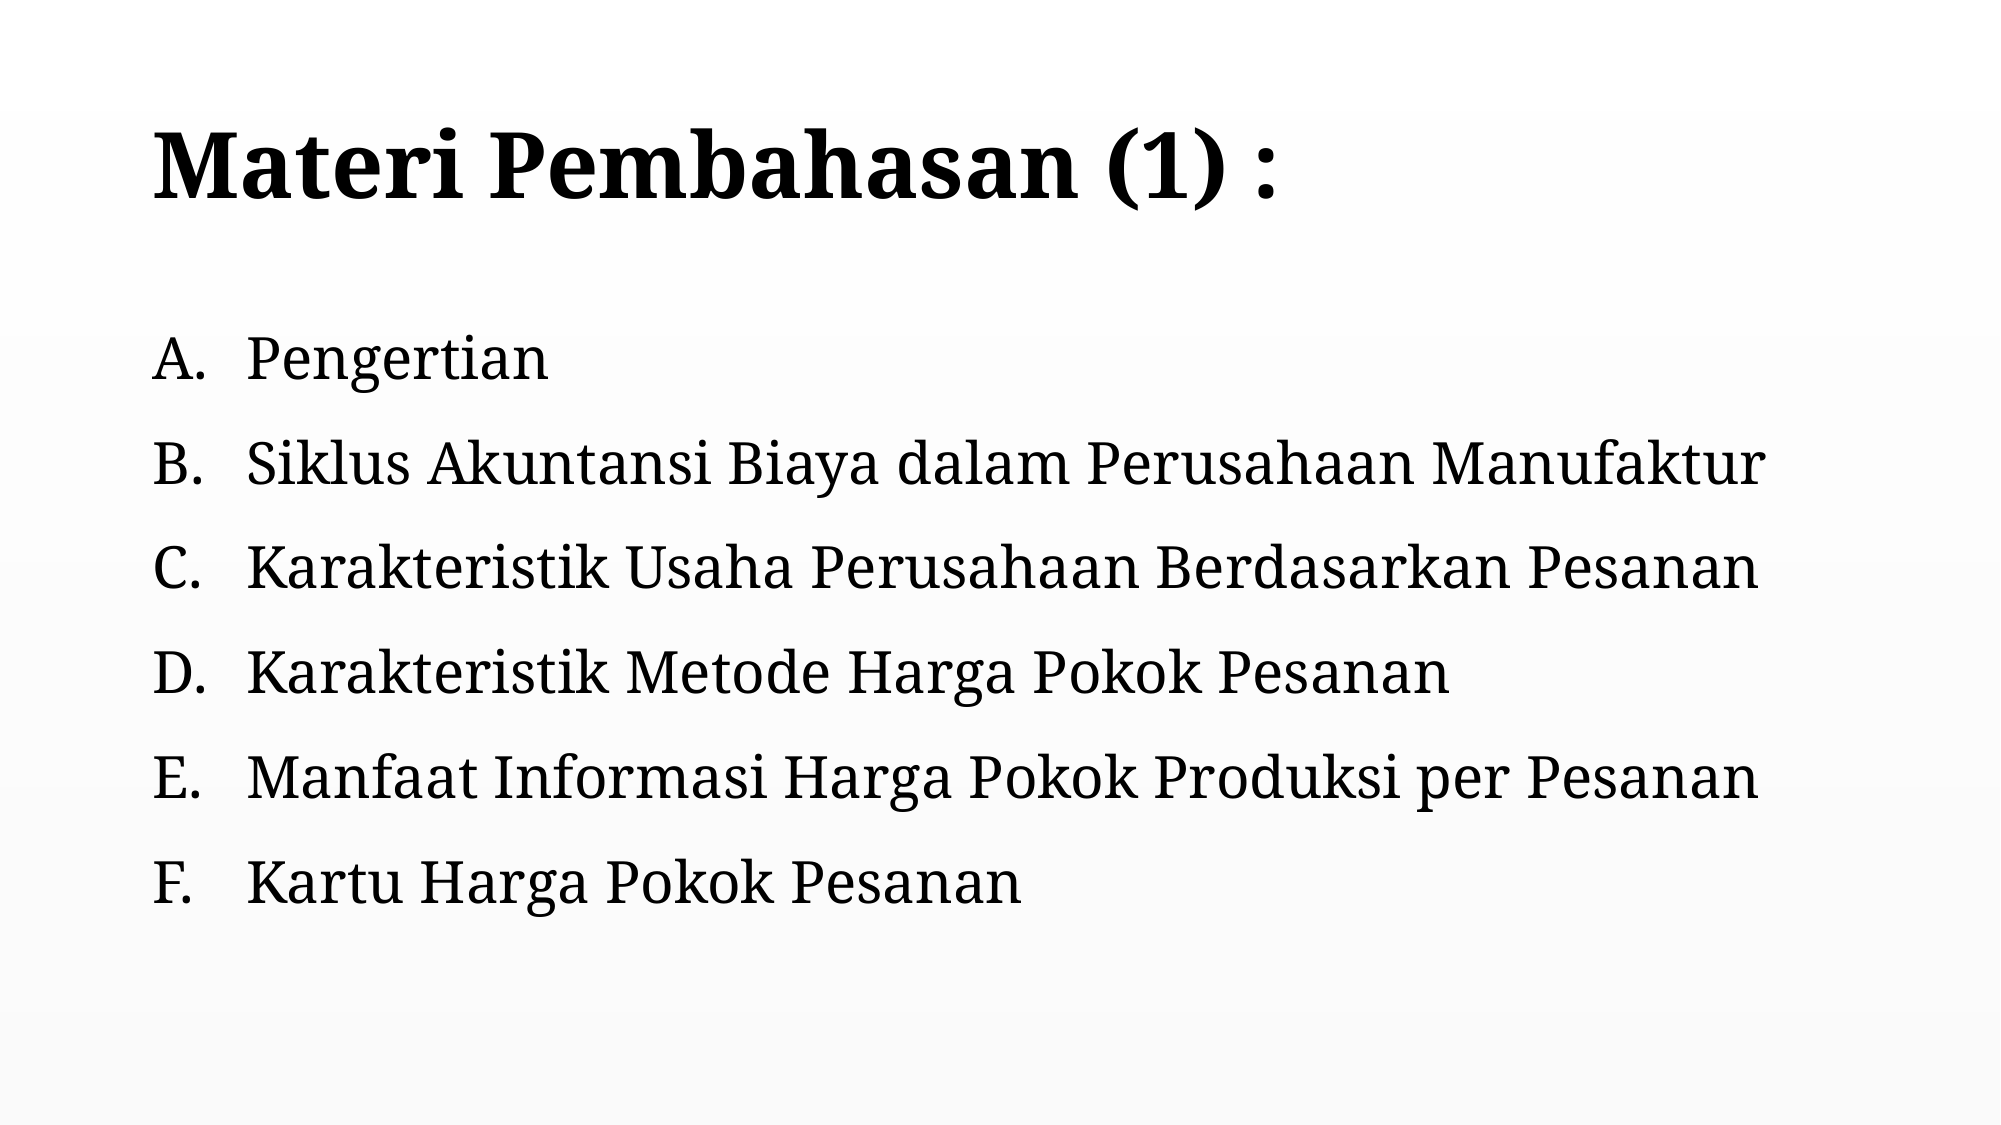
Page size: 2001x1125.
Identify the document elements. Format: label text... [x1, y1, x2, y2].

list Pengertian Siklus Akuntansi Biaya dalam Perusahaan Manufaktur Karakteristik Usaha Perusahaan Berdasarkan Pesanan Karakteristik Metode Harga Pokok Pesanan Manfaat Informasi Harga Pokok Produksi per Pesanan Kartu Harga Pokok Pesanan [137, 299, 1863, 1014]
title Materi Pembahasan (1) : [137, 59, 1863, 278]
